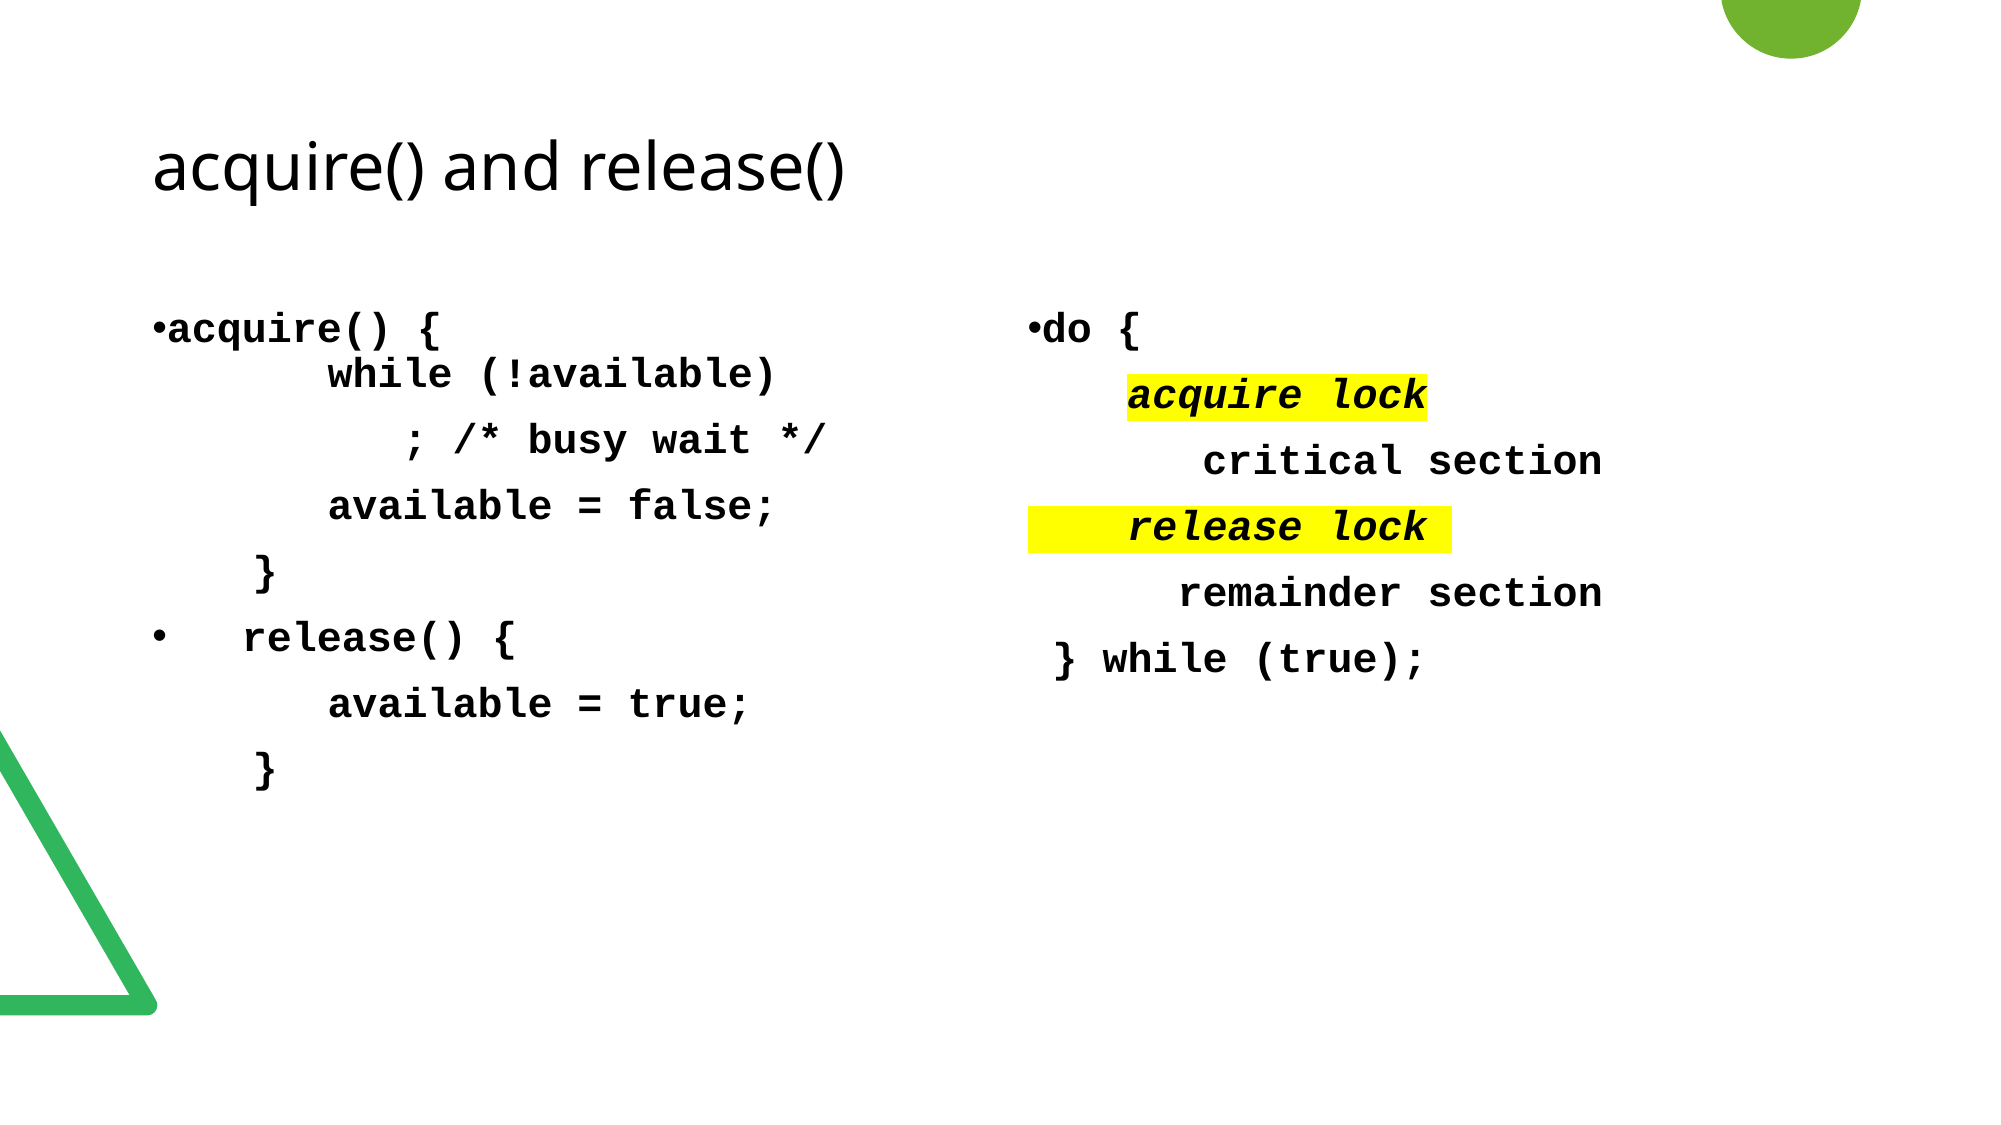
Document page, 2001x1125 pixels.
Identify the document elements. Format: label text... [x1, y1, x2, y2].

title acquire() and release() [137, 59, 1863, 278]
list acquire() { while (!available) ; /* busy wait */ available = false; } release() { available = true; } [137, 299, 988, 1014]
list do { acquire lock critical section release lock remainder section } while (true); [1012, 299, 1863, 1014]
